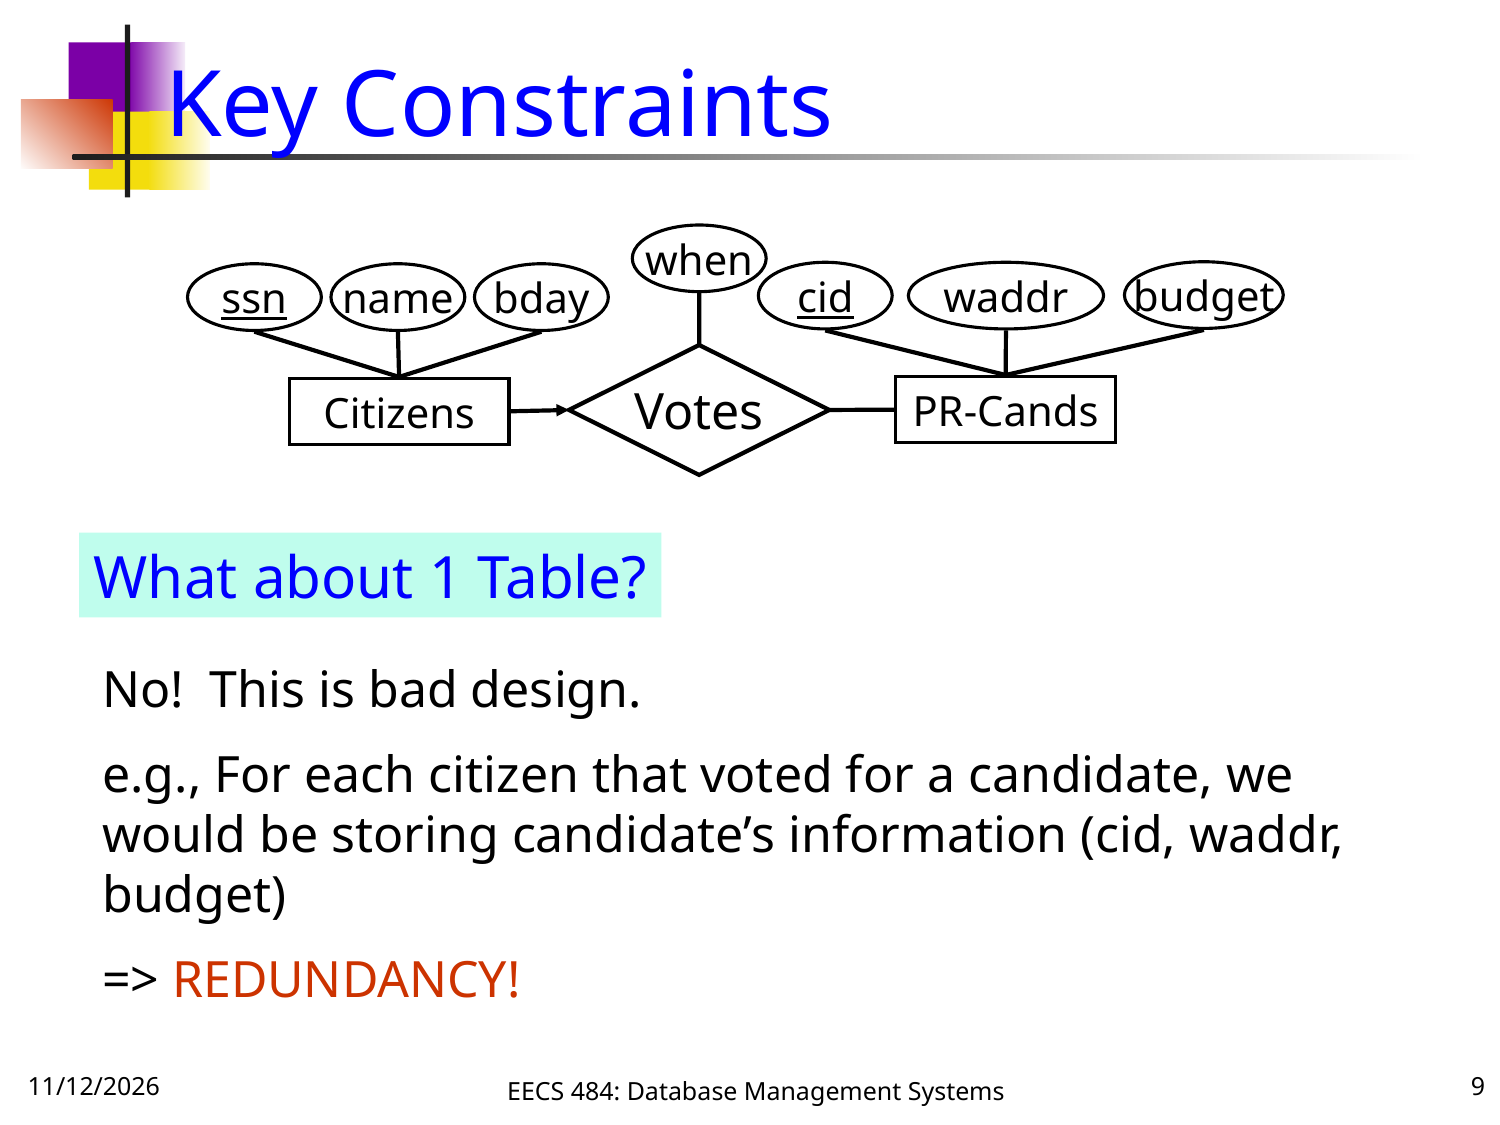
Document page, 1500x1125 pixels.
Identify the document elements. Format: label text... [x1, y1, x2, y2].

slide_number 9 [1187, 1037, 1500, 1113]
text_box No! This is bad design. e.g., For each citizen that voted for a candidate, we would be storing candidate’s information (cid, waddr, budget) => REDUNDANCY! [87, 649, 1375, 1015]
title Key Constraints [150, 0, 1475, 163]
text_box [187, 224, 1284, 476]
text_box What about 1 Table? [79, 532, 662, 618]
footer EECS 484: Database Management Systems [349, 1037, 1163, 1113]
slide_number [12, 1037, 326, 1113]
